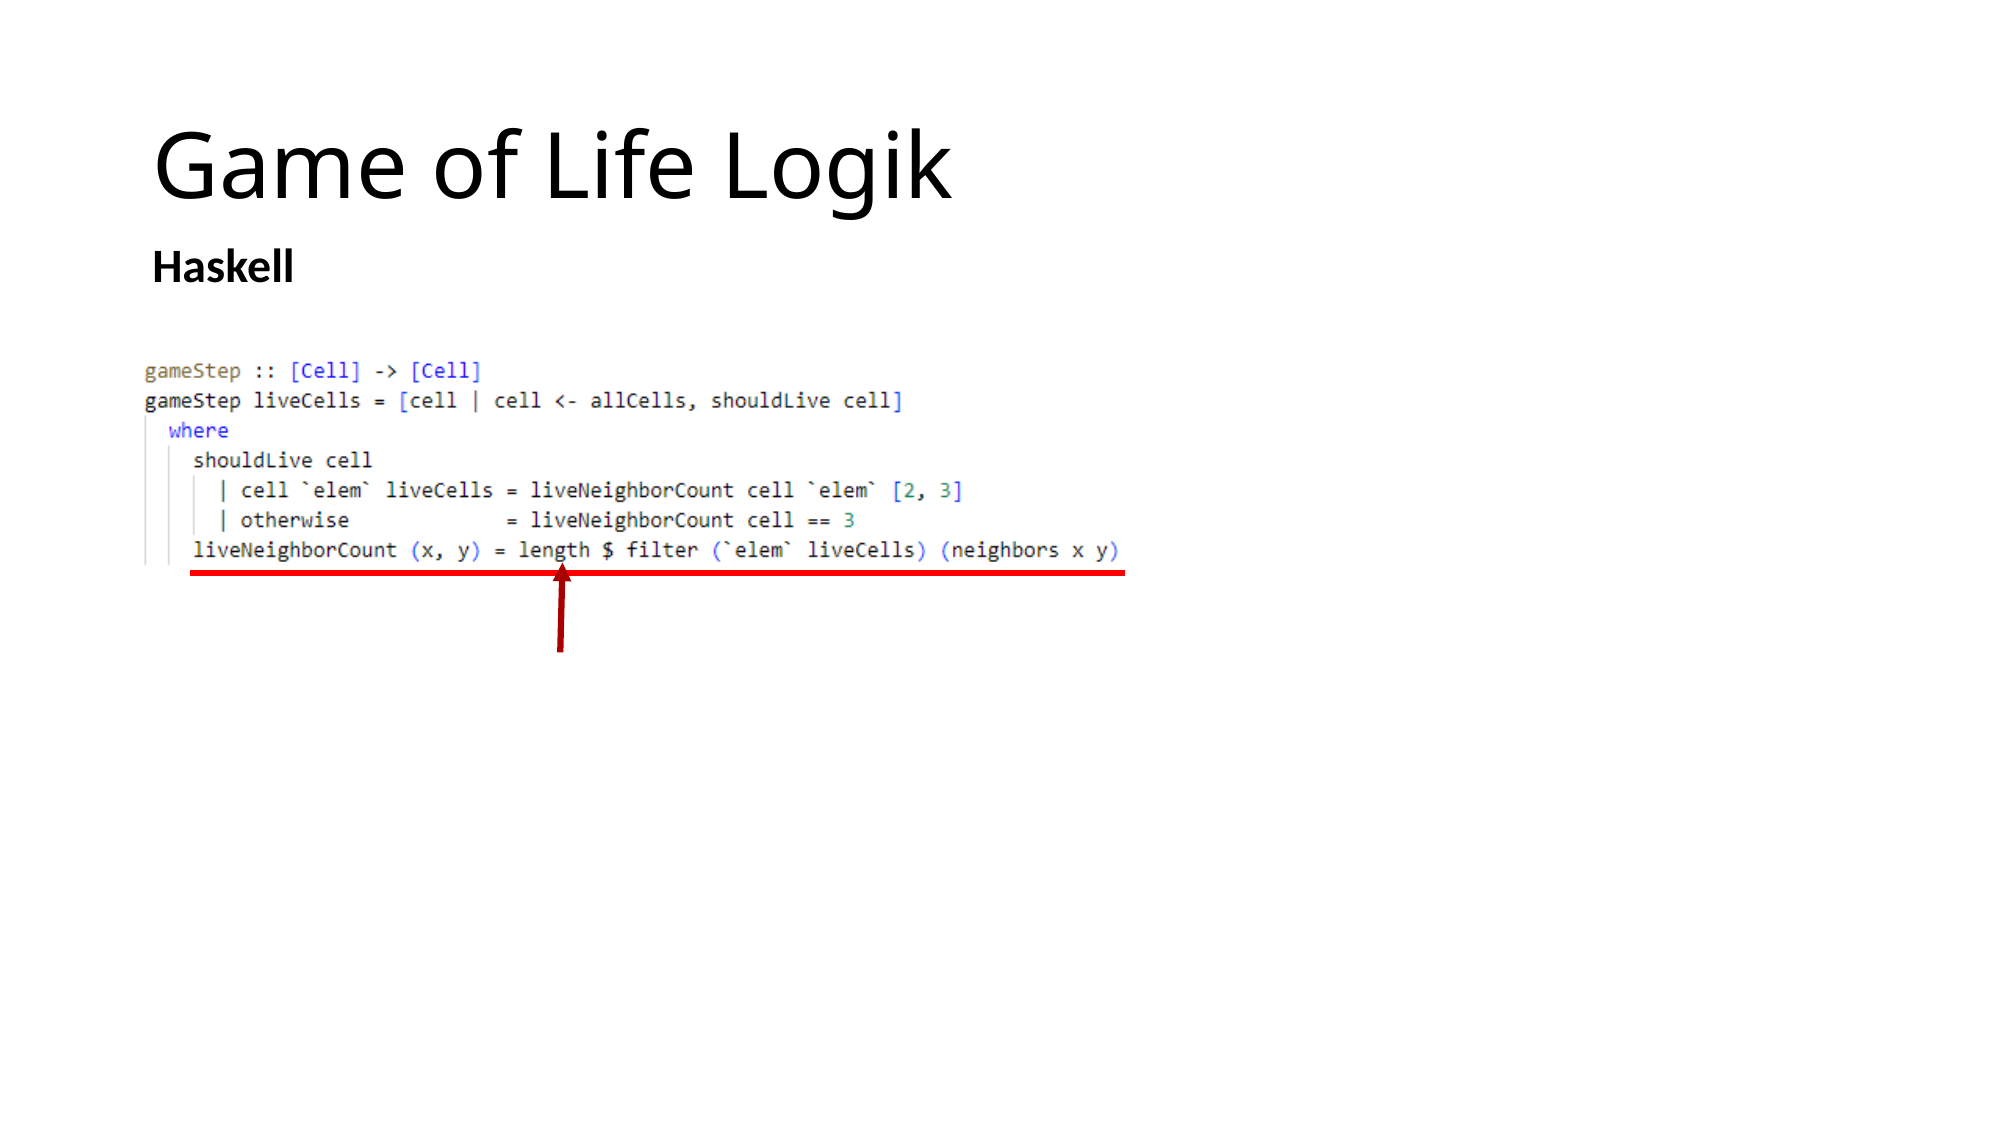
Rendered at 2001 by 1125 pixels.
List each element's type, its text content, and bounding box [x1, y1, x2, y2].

list Haskell [137, 233, 984, 301]
title Game of Life Logik [137, 59, 1863, 278]
picture [137, 356, 1135, 573]
